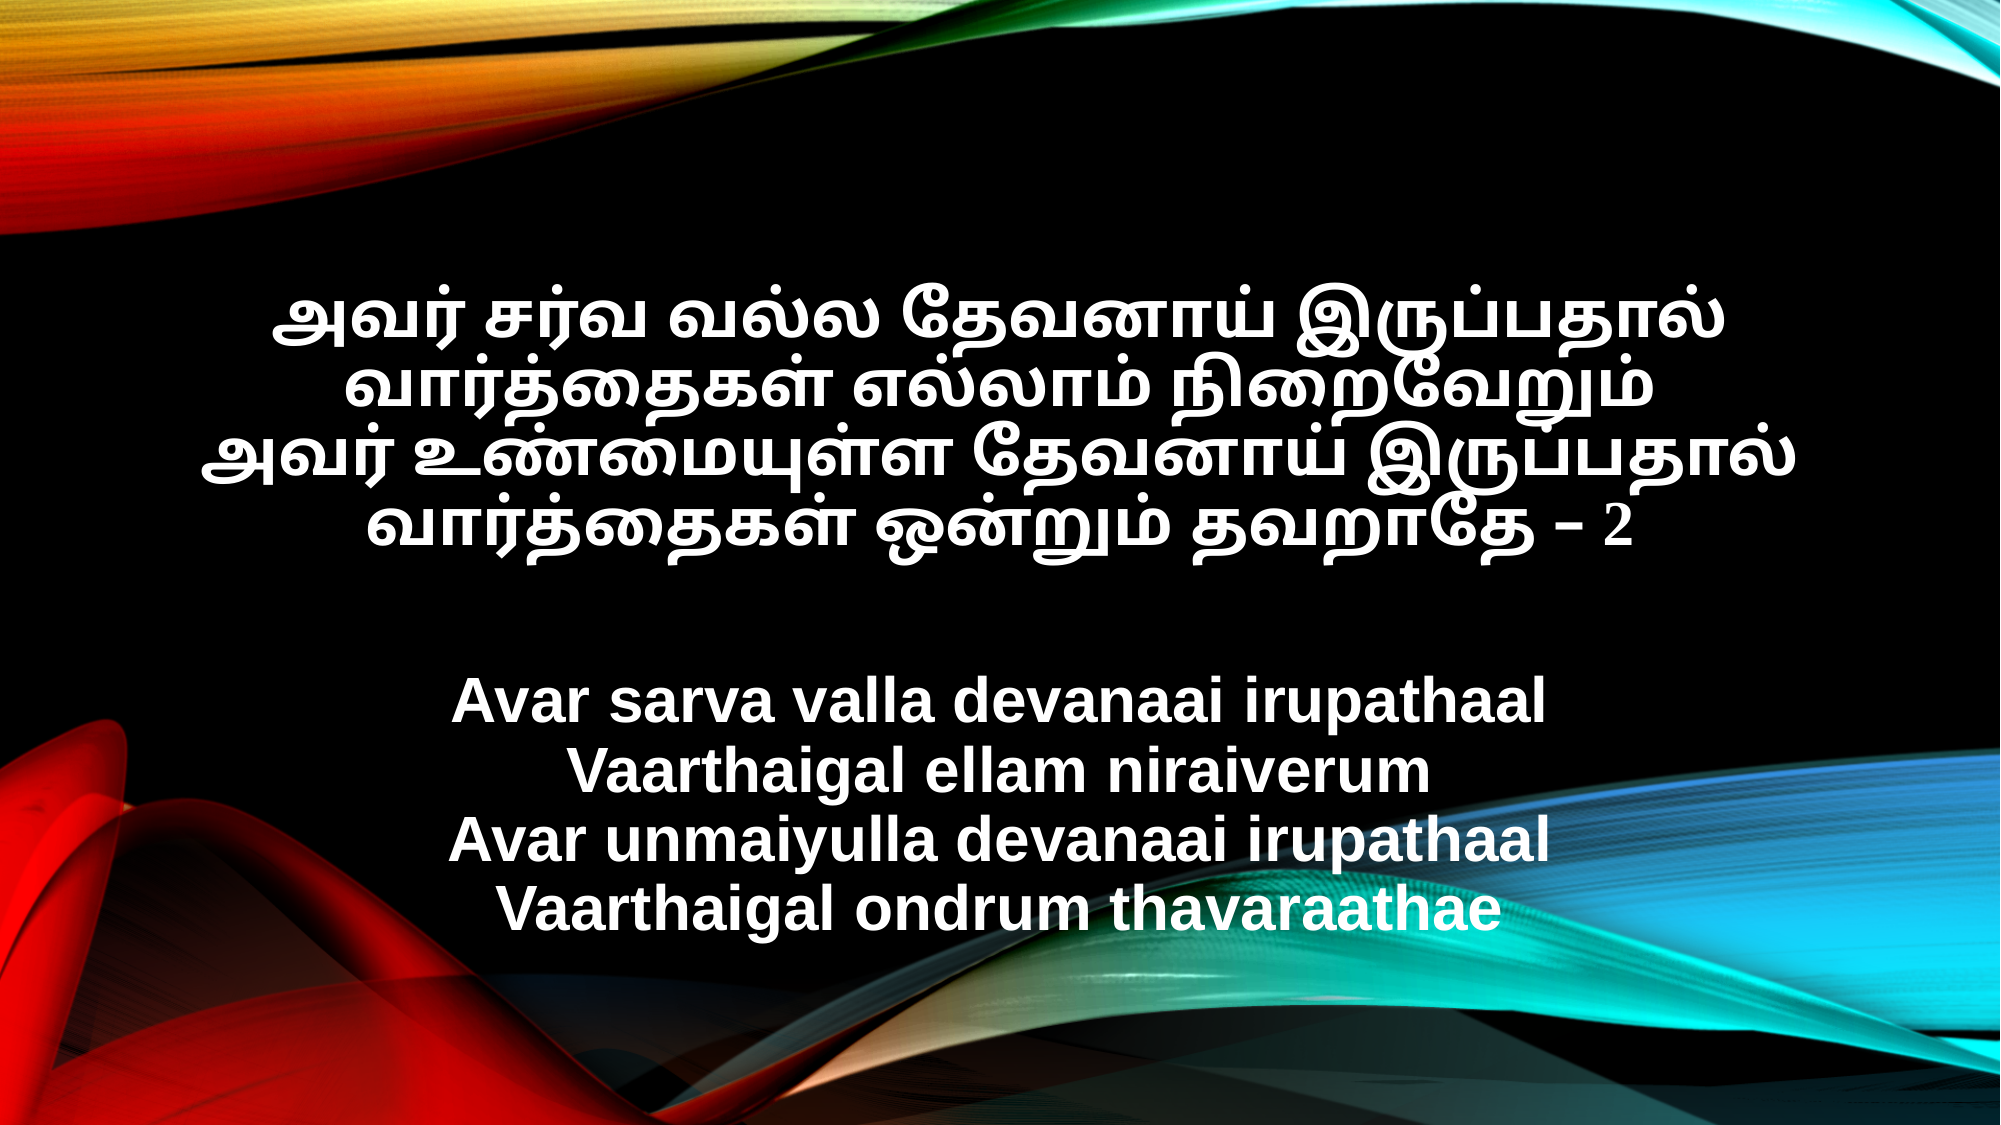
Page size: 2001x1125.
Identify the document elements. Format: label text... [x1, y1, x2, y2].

subtitle அவர் சர்வ வல்ல தேவனாய் இருப்பதால் வார்த்தைகள் எல்லாம் நிறைவேறும் அவர் உண்மையுள்ள தேவனாய் இருப்பதால் வார்த்தைகள் ஒன்றும் தவறாதே – 2 Avar sarva valla devanaai irupathaal Vaarthaigal ellam niraiverum Avar unmaiyulla devanaai irupathaal Vaarthaigal ondrum thavaraathae [0, 0, 2000, 1125]
